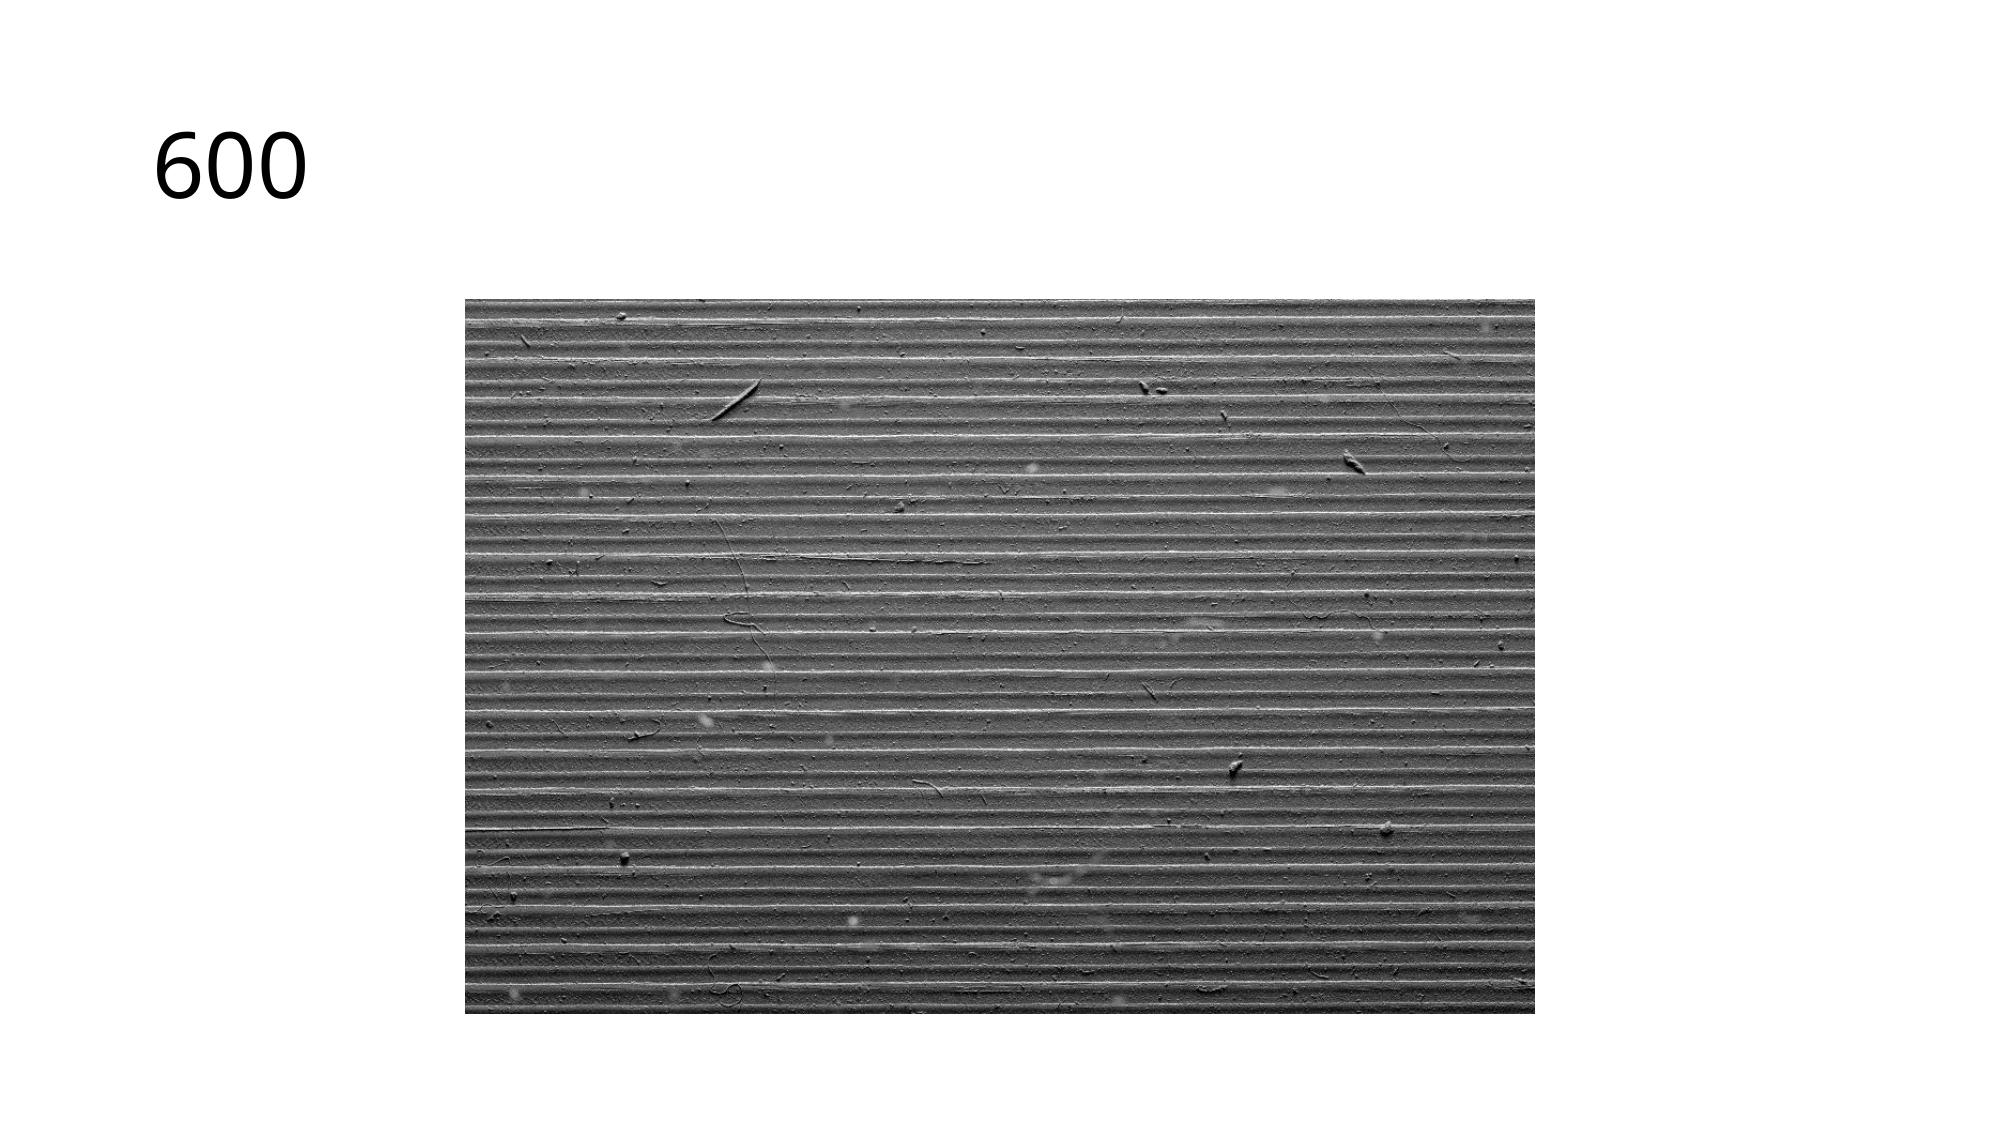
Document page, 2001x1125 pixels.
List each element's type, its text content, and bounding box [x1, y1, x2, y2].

title 600 [137, 59, 1863, 278]
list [465, 299, 1535, 1014]
